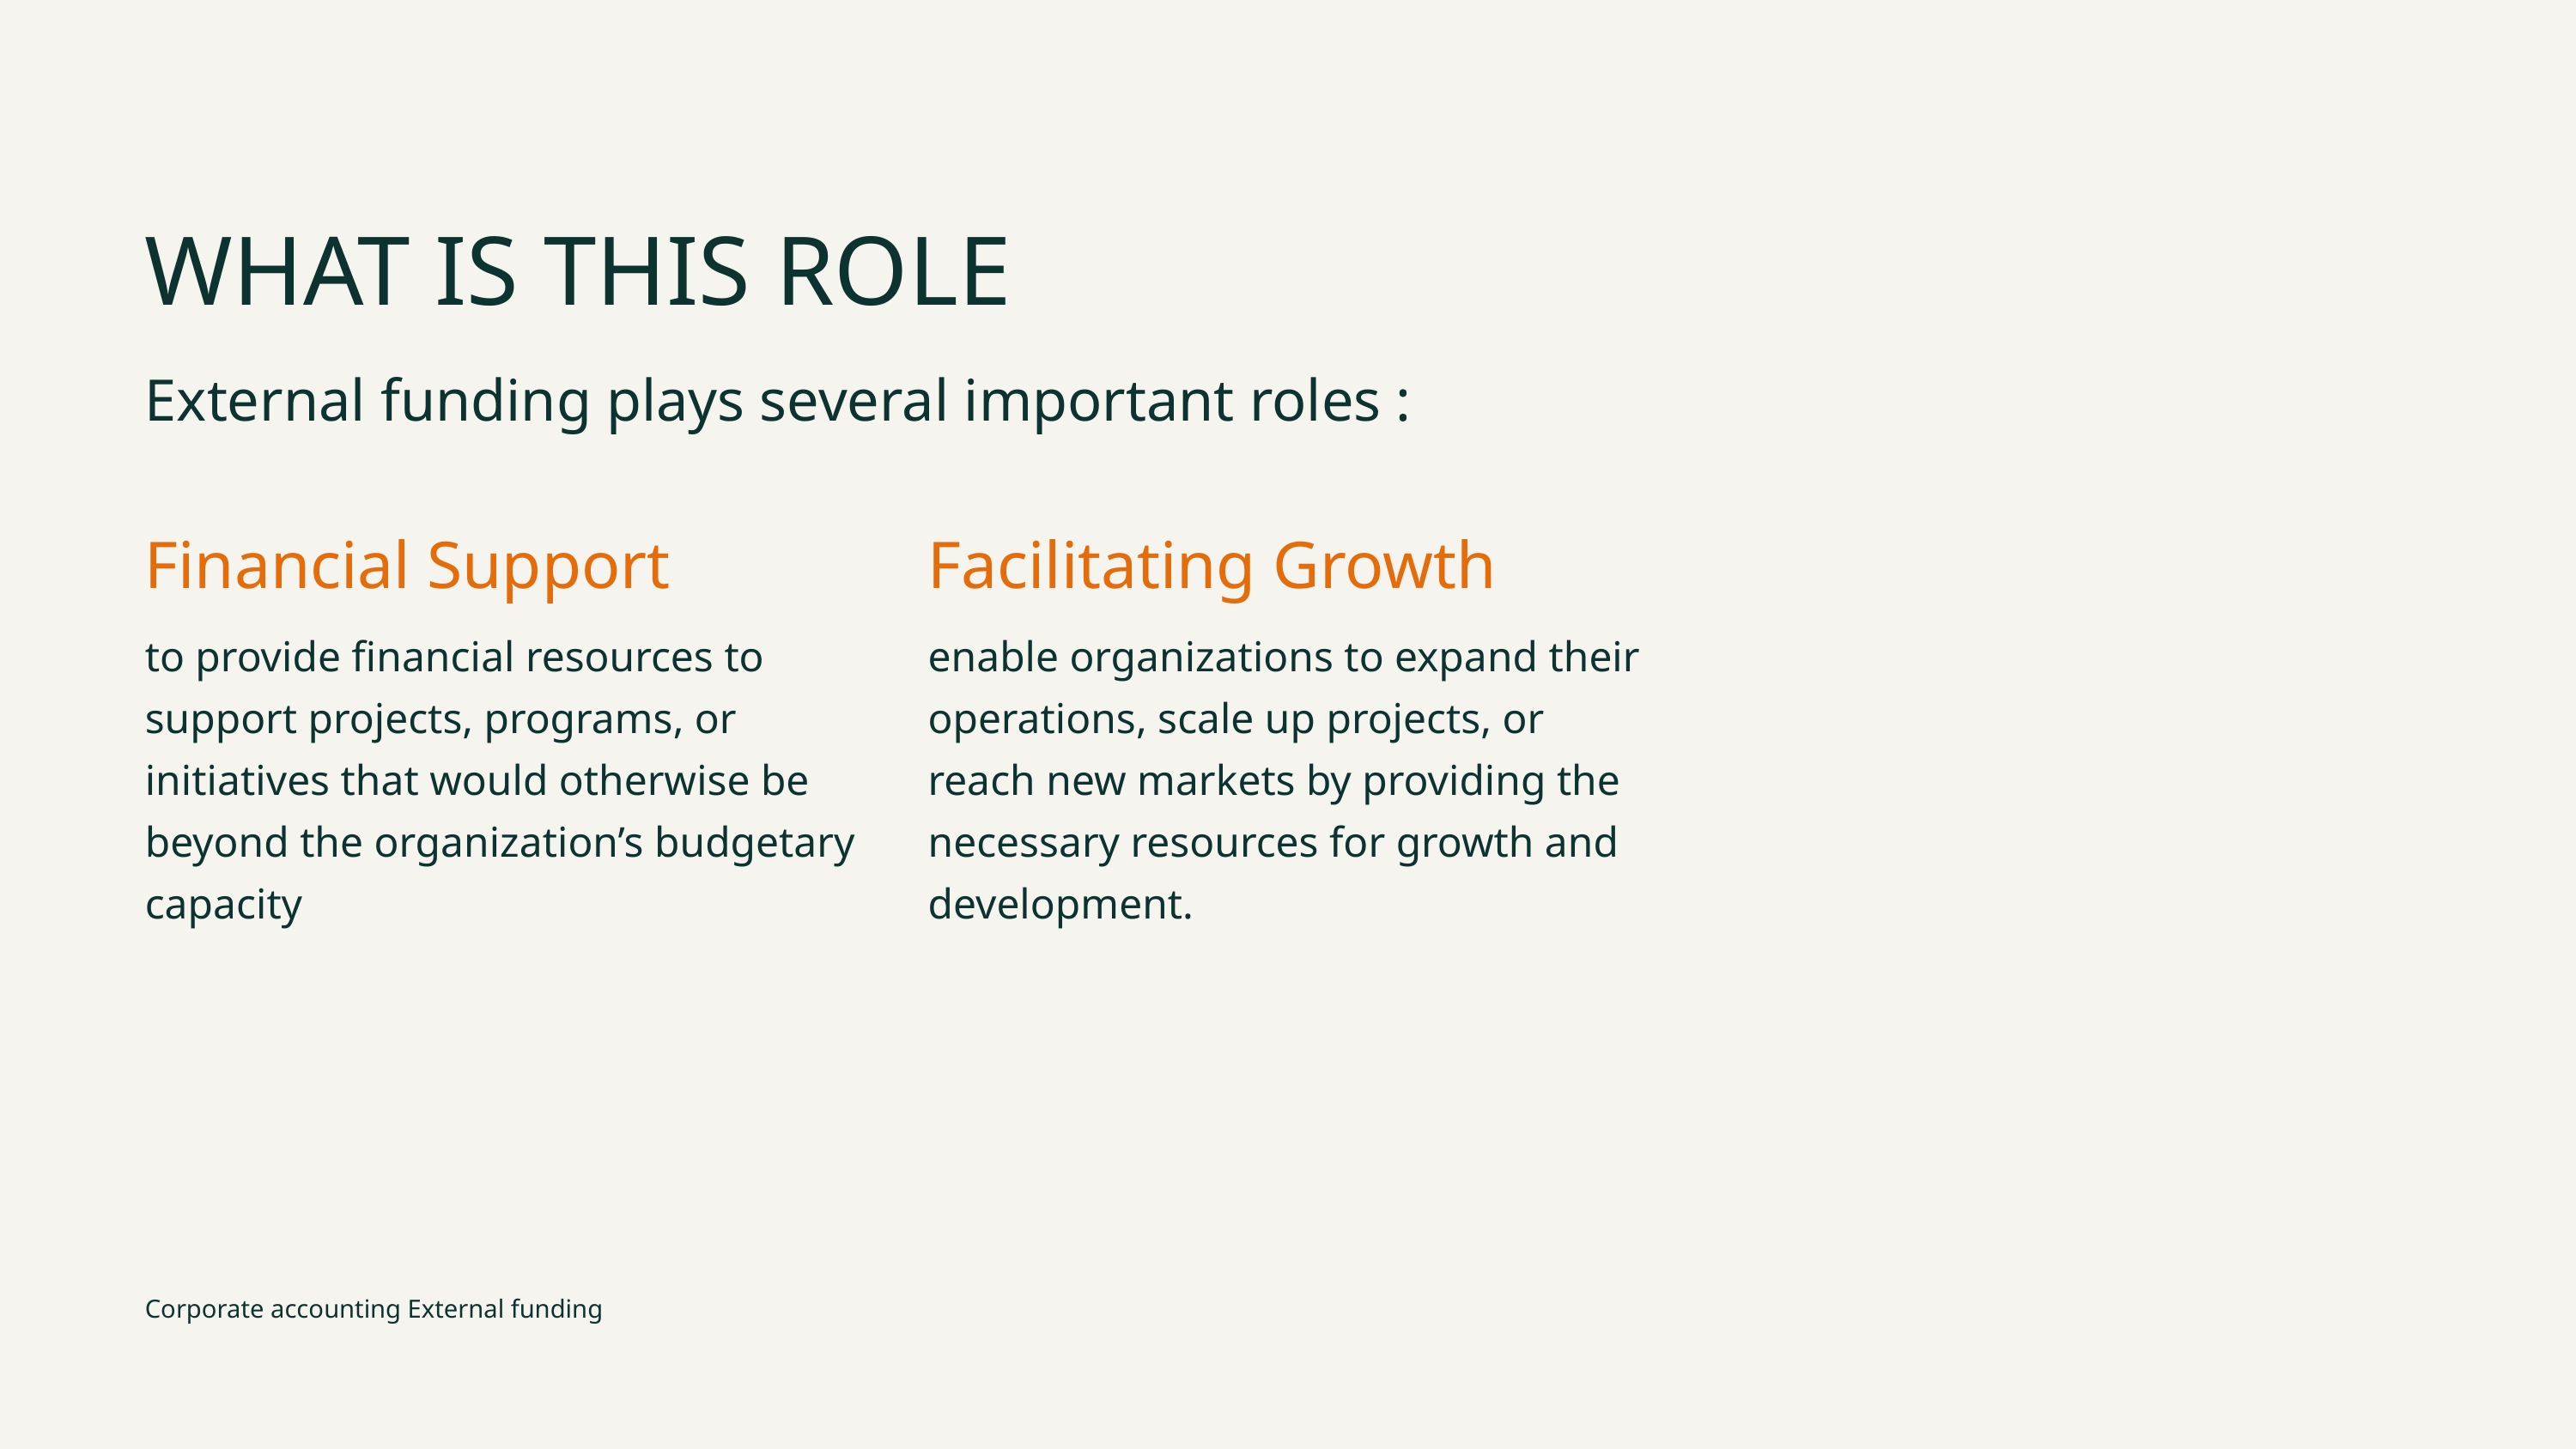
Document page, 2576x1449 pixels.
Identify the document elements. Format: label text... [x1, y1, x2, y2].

text_box Financial Support [144, 543, 866, 602]
text_box enable organizations to expand their operations, scale up projects, or reach new markets by providing the necessary resources for growth and development. [927, 618, 1649, 927]
text_box Facilitating Growth [927, 543, 1649, 602]
text_box WHAT IS THIS ROLE [144, 210, 1258, 324]
text_box Corporate accounting External funding [144, 1283, 1519, 1362]
text_box External funding plays several important roles : [144, 371, 2432, 433]
text_box to provide financial resources to support projects, programs, or initiatives that would otherwise be beyond the organization’s budgetary capacity [144, 618, 866, 927]
